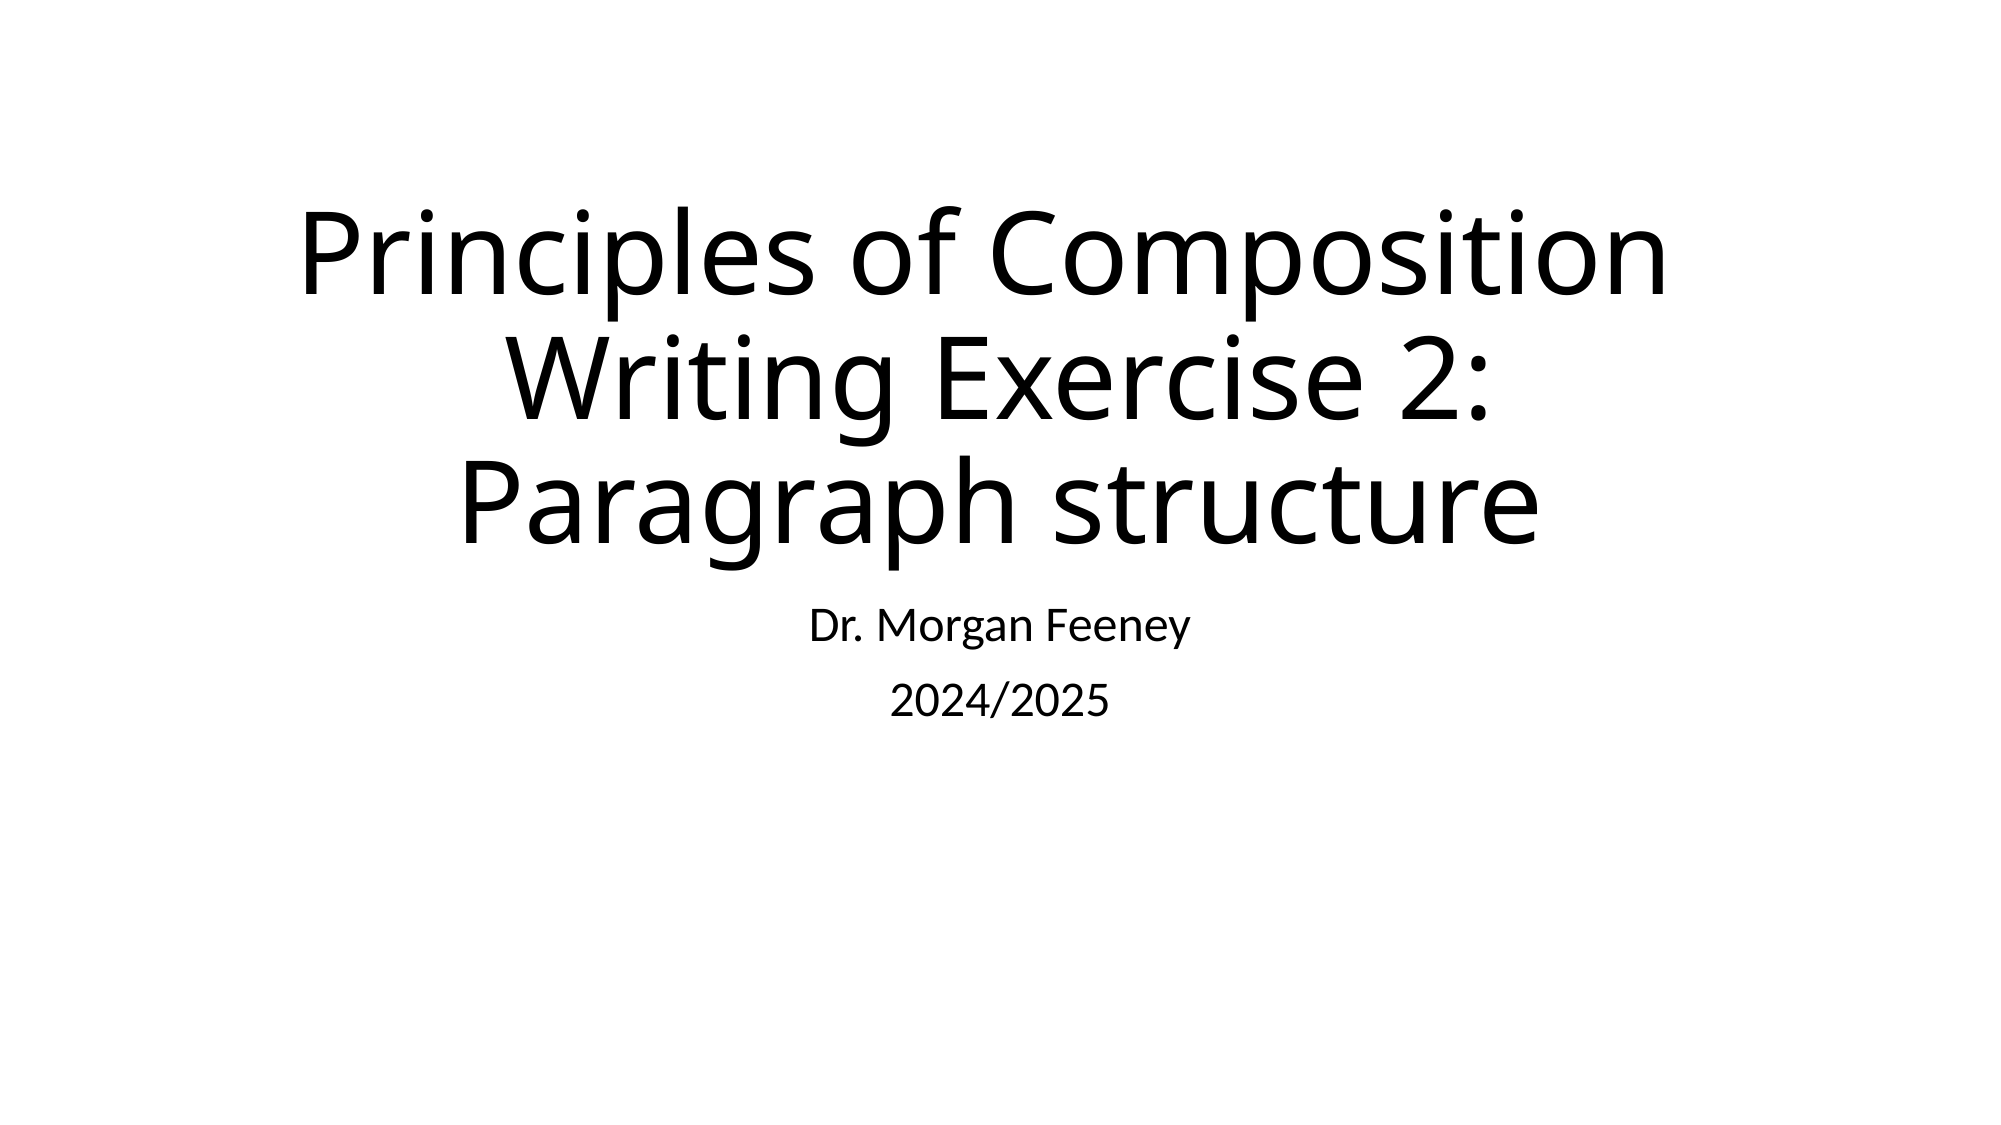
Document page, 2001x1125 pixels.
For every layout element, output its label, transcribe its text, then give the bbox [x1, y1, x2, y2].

subtitle Dr. Morgan Feeney 2024/2025 [249, 590, 1750, 863]
title Principles of Composition Writing Exercise 2: Paragraph structure [249, 184, 1750, 576]
